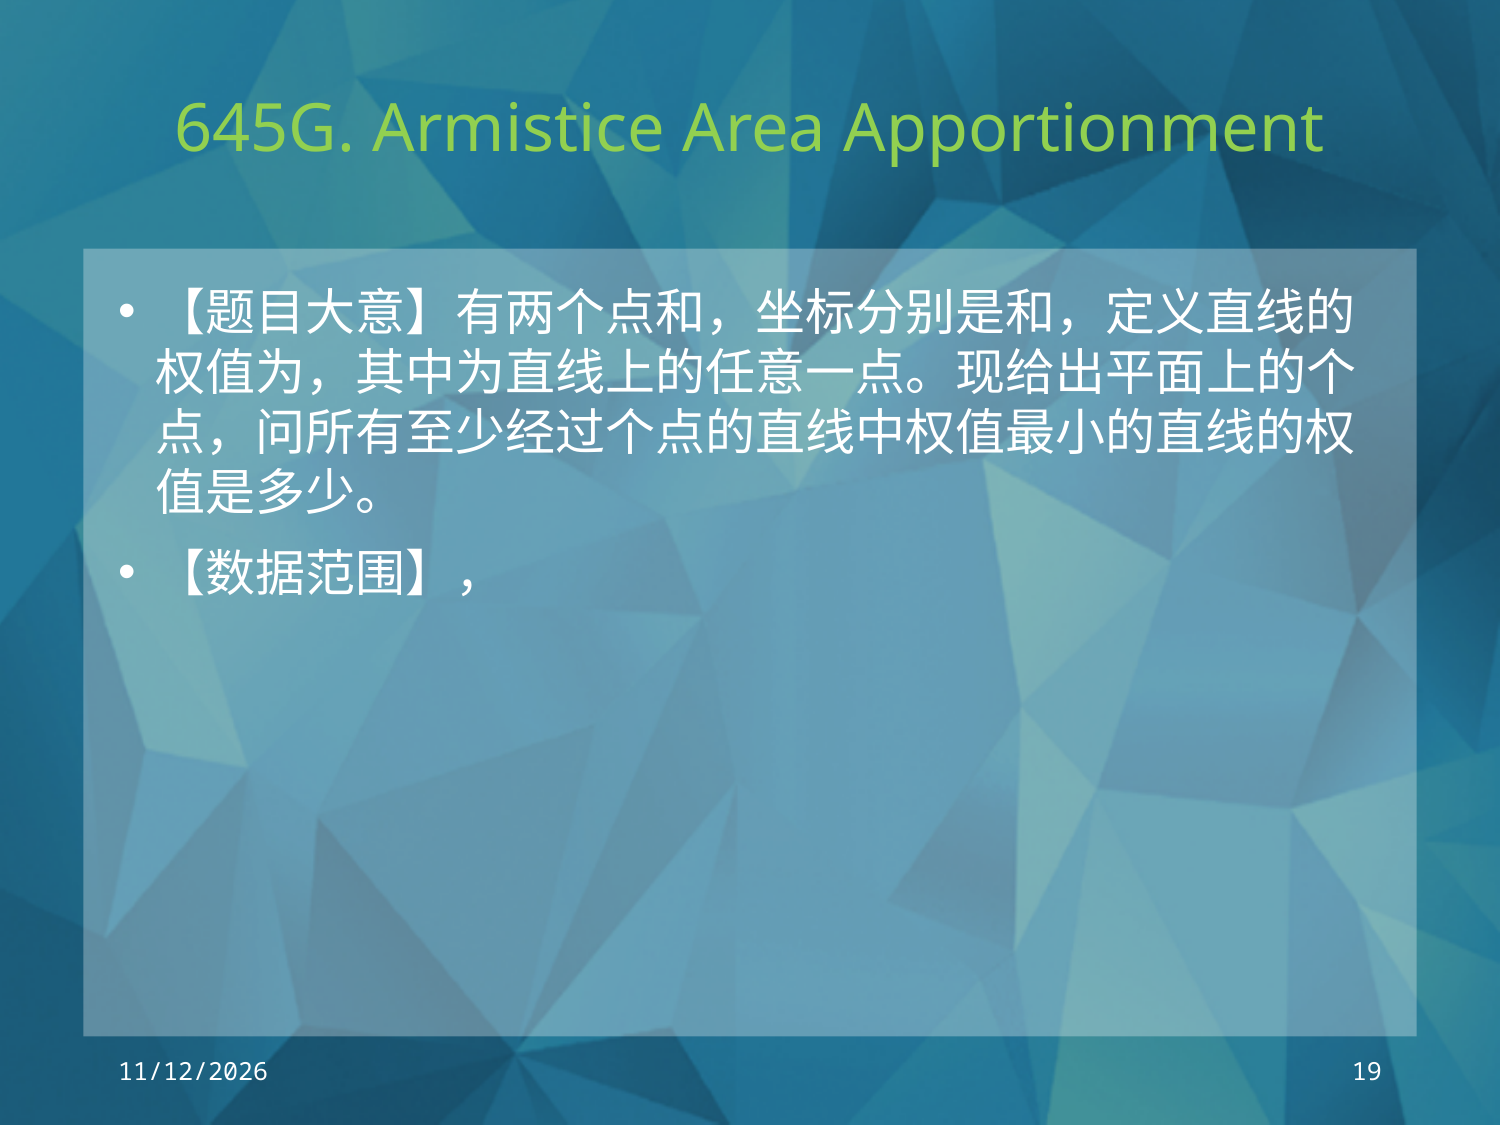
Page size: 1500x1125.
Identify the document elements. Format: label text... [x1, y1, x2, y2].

picture [0, 0, 1500, 1125]
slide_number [103, 1042, 441, 1103]
slide_number 19 [1059, 1042, 1397, 1103]
title 645G. Armistice Area Apportionment [103, 59, 1397, 190]
